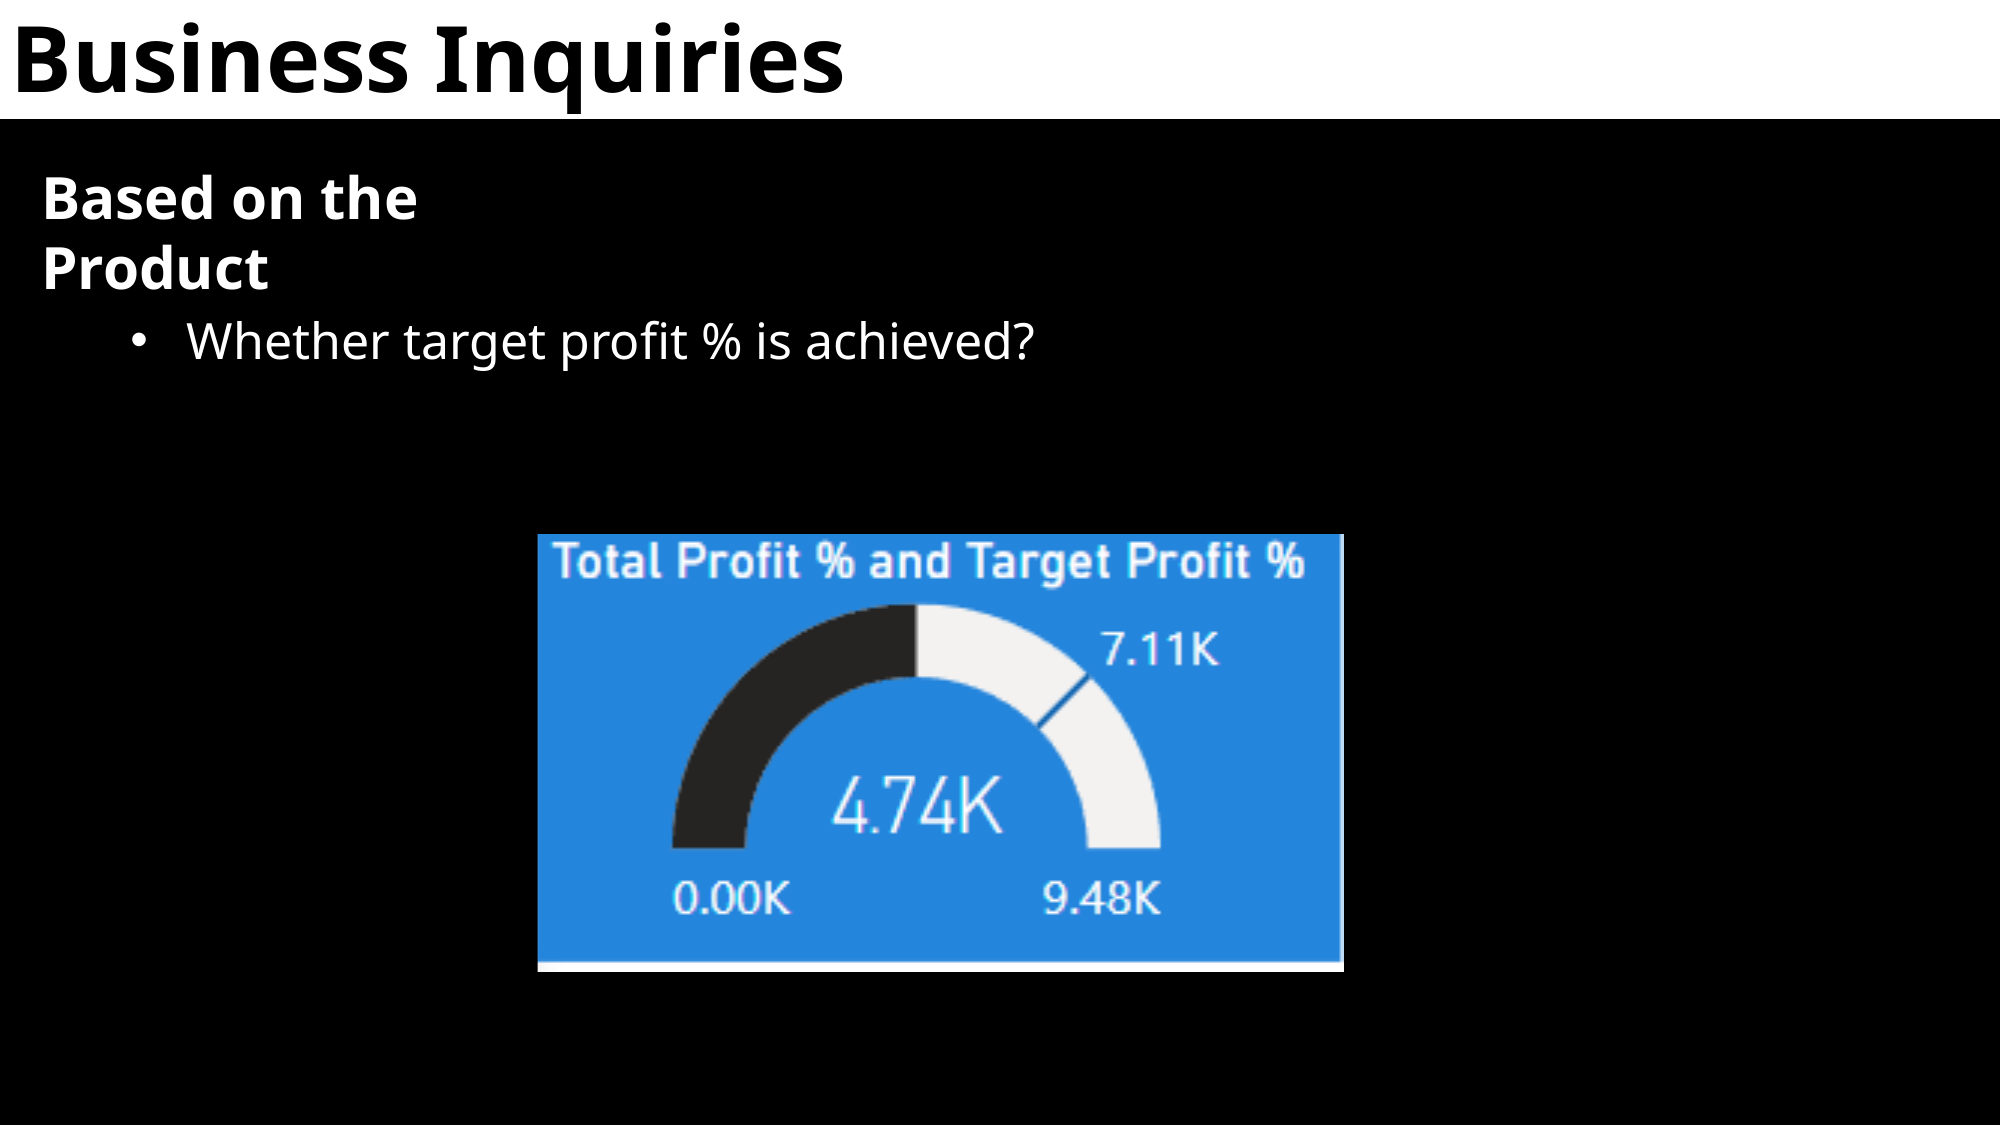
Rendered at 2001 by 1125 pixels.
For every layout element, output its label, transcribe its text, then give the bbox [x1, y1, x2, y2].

picture [537, 534, 1345, 972]
text_box Whether target profit % is achieved? [115, 272, 1885, 377]
title Business Inquiries [0, 18, 1016, 120]
text_box Based on the Product [26, 153, 635, 309]
text_box [0, 120, 2000, 1125]
